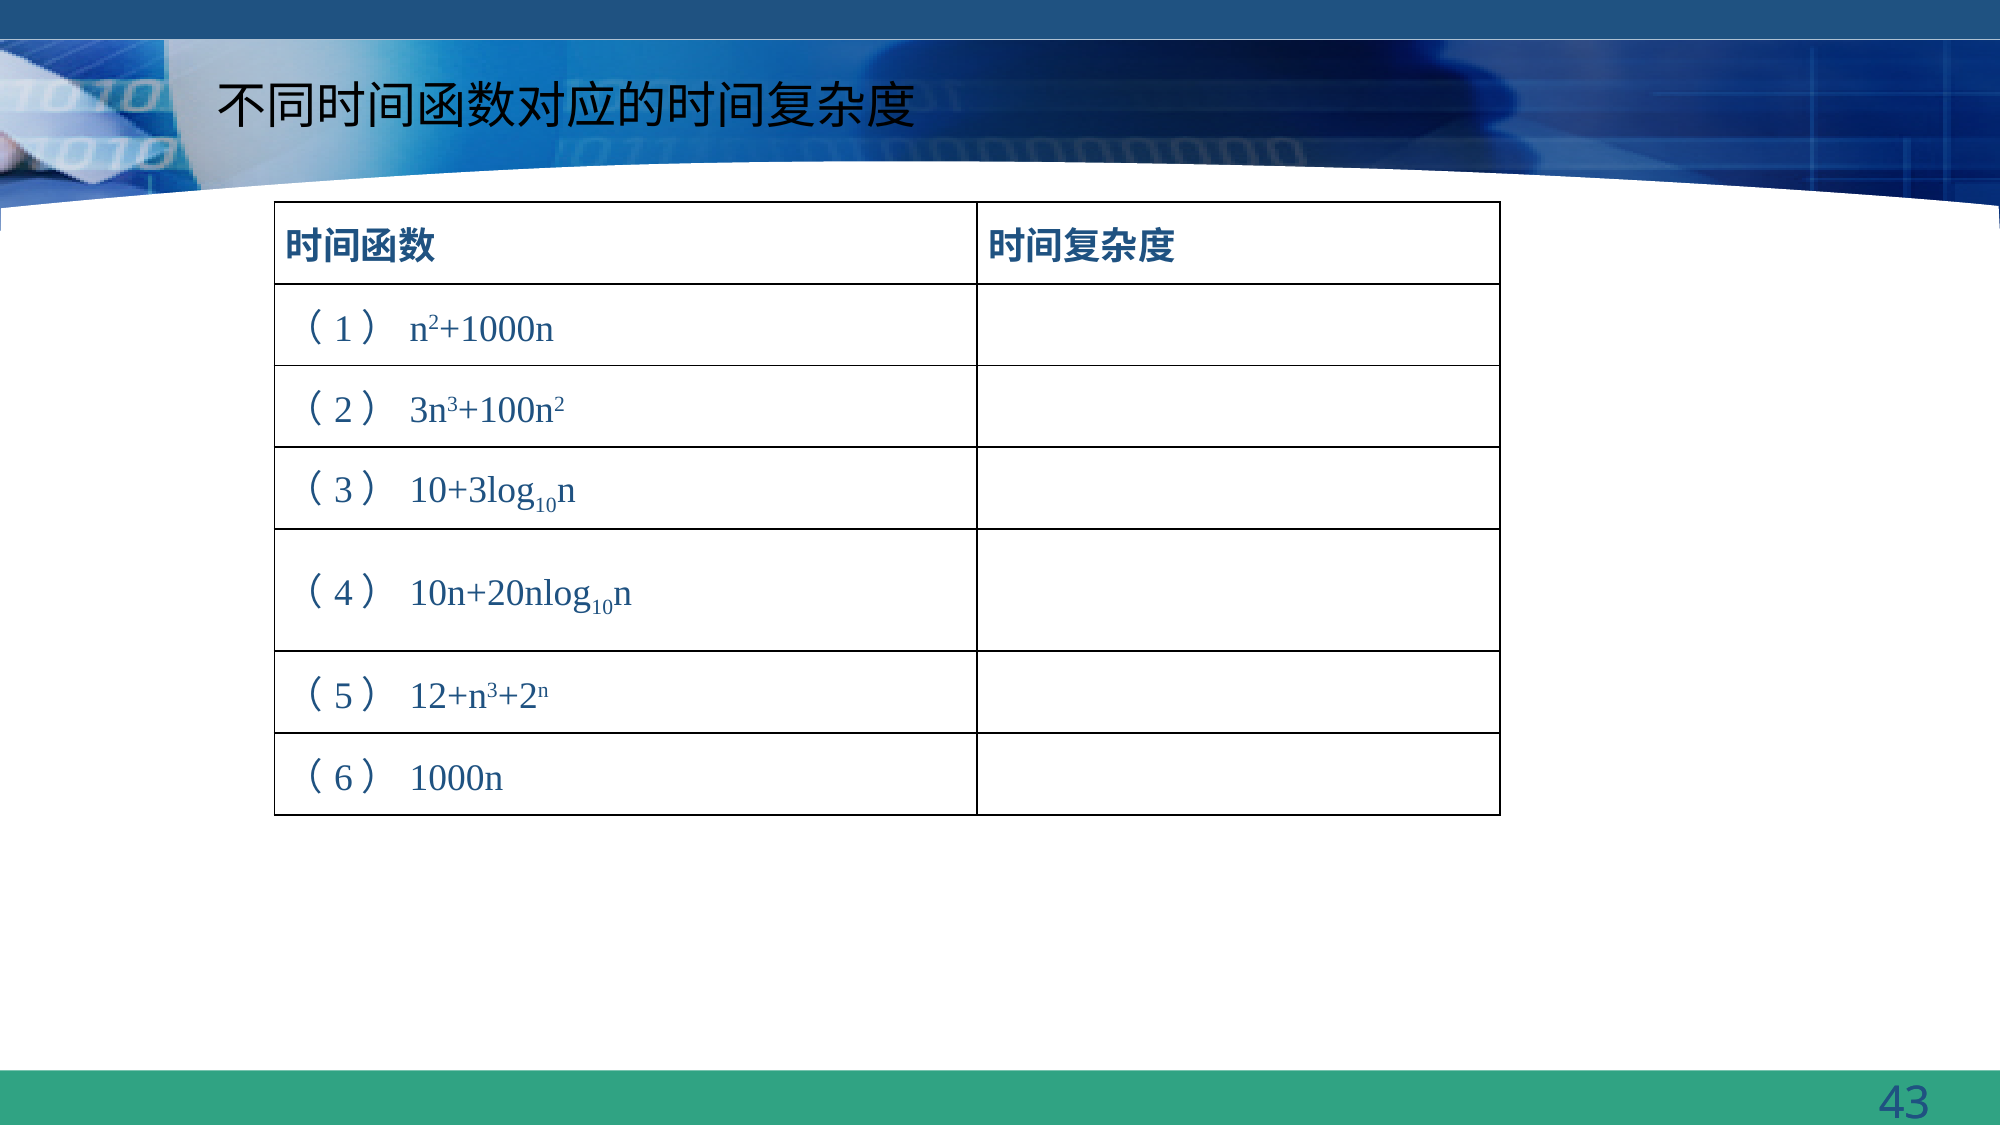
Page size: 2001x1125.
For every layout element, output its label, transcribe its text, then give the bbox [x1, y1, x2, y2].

text_box 不同时间函数对应的时间复杂度 [201, 66, 1414, 202]
picture [0, 40, 2000, 213]
